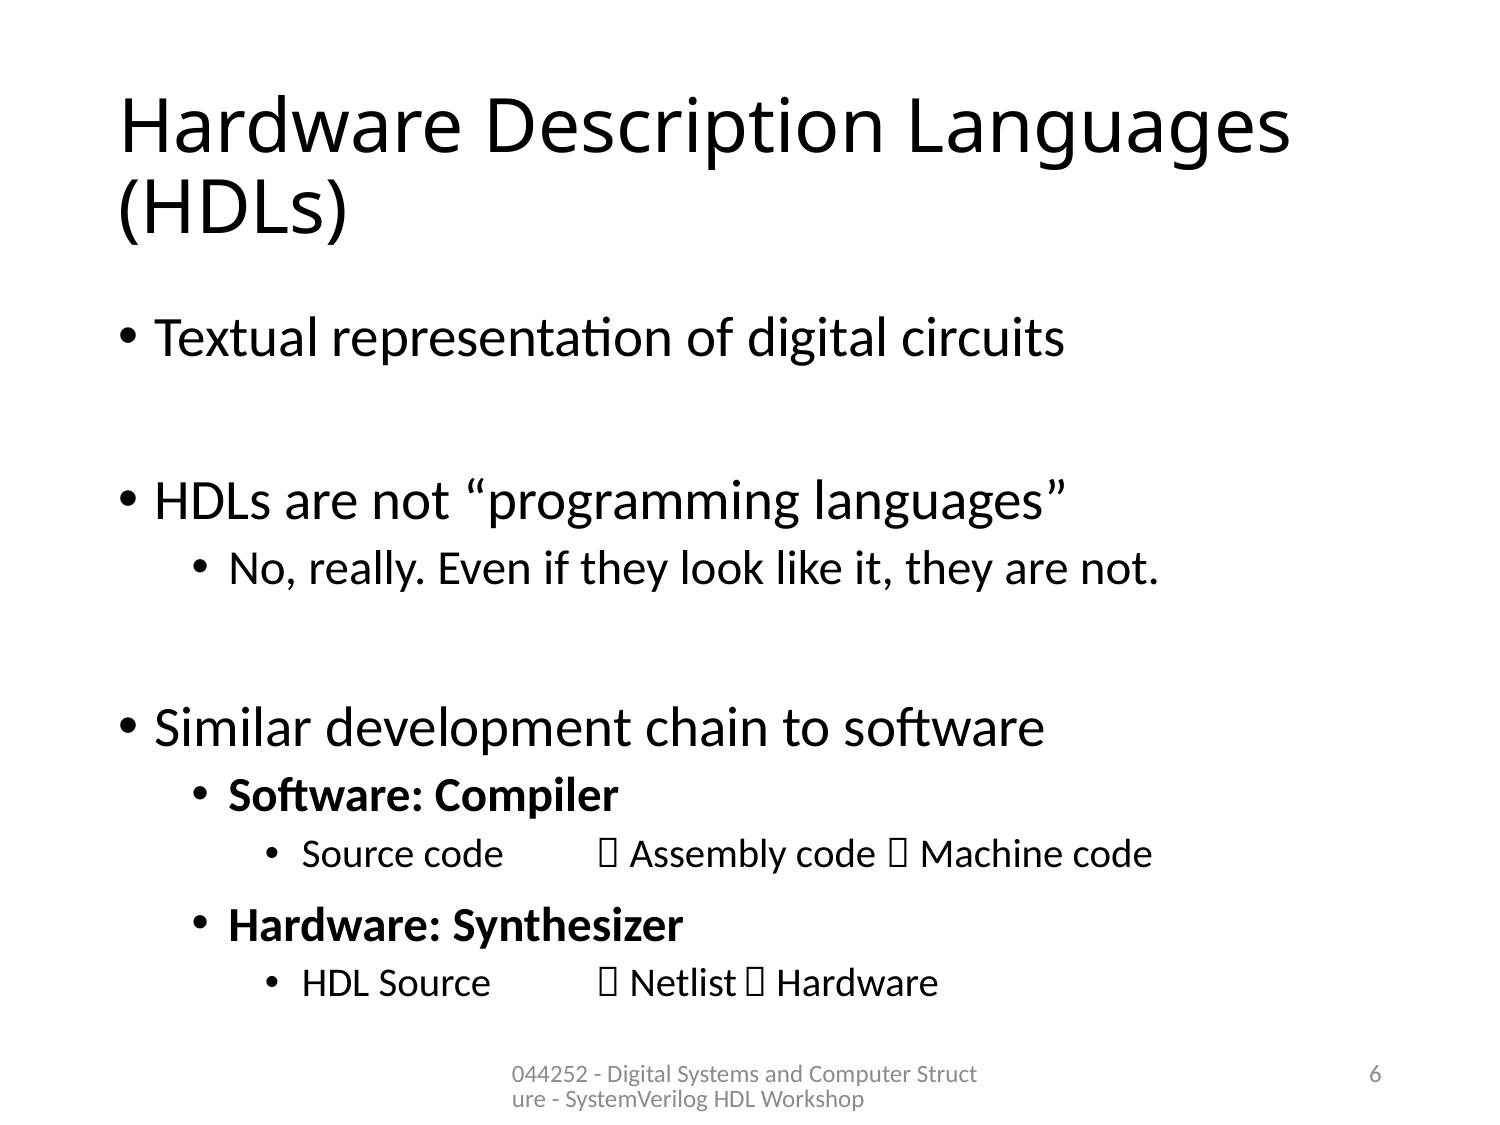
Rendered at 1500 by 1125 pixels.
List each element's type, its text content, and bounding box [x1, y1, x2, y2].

footer 044252 - Digital Systems and Computer Structure - SystemVerilog HDL Workshop [496, 1042, 1004, 1103]
title Hardware Description Languages (HDLs) [103, 59, 1397, 278]
slide_number 6 [1059, 1042, 1397, 1103]
list Textual representation of digital circuits HDLs are not “programming languages” No, really. Even if they look like it, they are not. Similar development chain to software Software: Compiler Source code  Assembly code  Machine code Hardware: Synthesizer HDL Source  Netlist  Hardware [103, 299, 1397, 1014]
